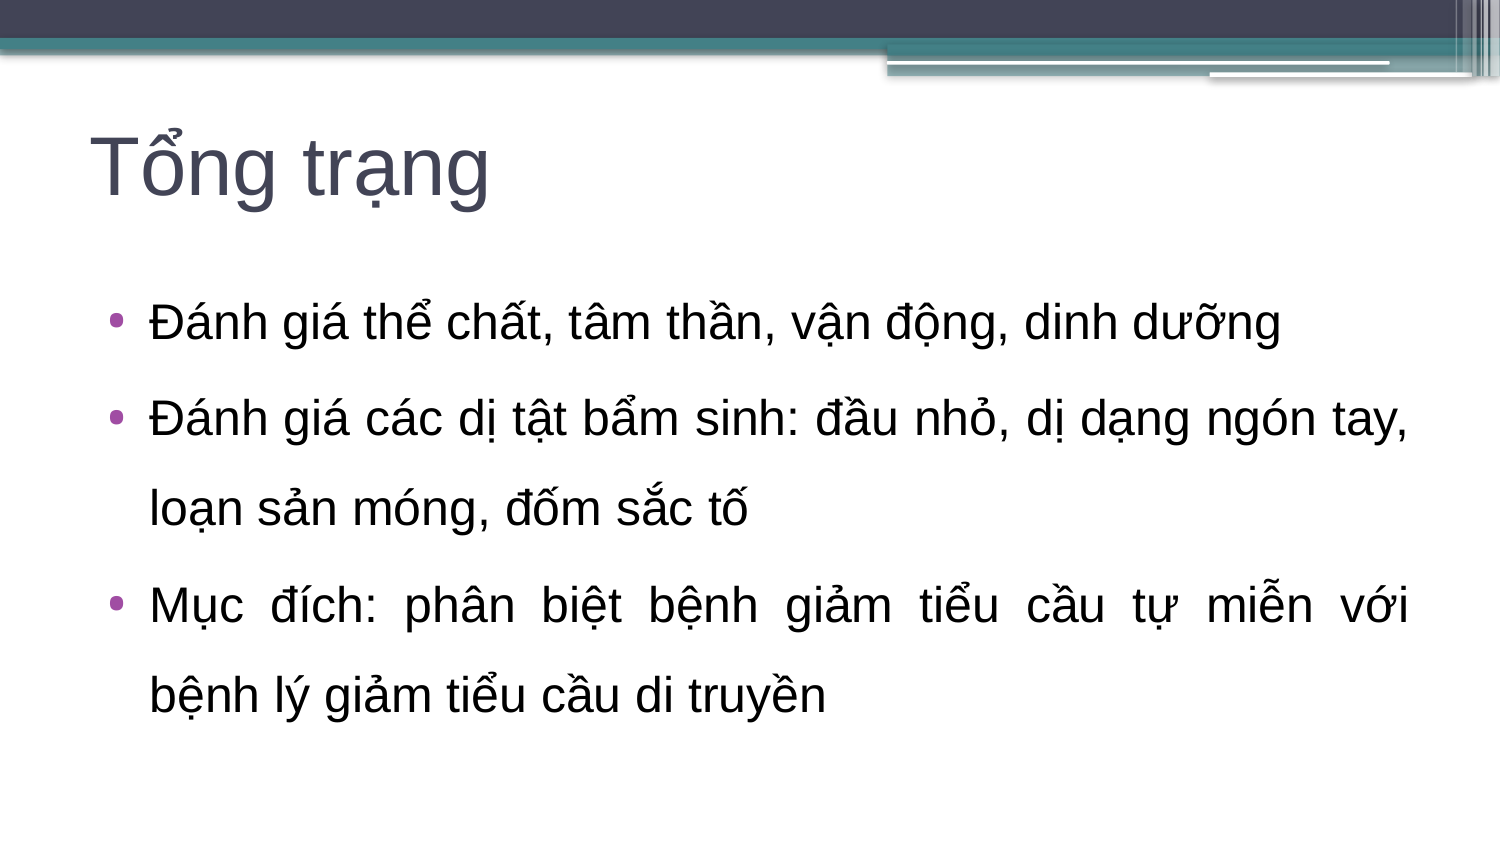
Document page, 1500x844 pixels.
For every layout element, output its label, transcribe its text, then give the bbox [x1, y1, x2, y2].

list Đánh giá thể chất, tâm thần, vận động, dinh dưỡng Đánh giá các dị tật bẩm sinh: đầu nhỏ, dị dạng ngón tay, loạn sản móng, đốm sắc tố Mục đích: phân biệt bệnh giảm tiểu cầu tự miễn với bệnh lý giảm tiểu cầu di truyền [75, 252, 1425, 785]
title Tổng trạng [75, 96, 1425, 229]
